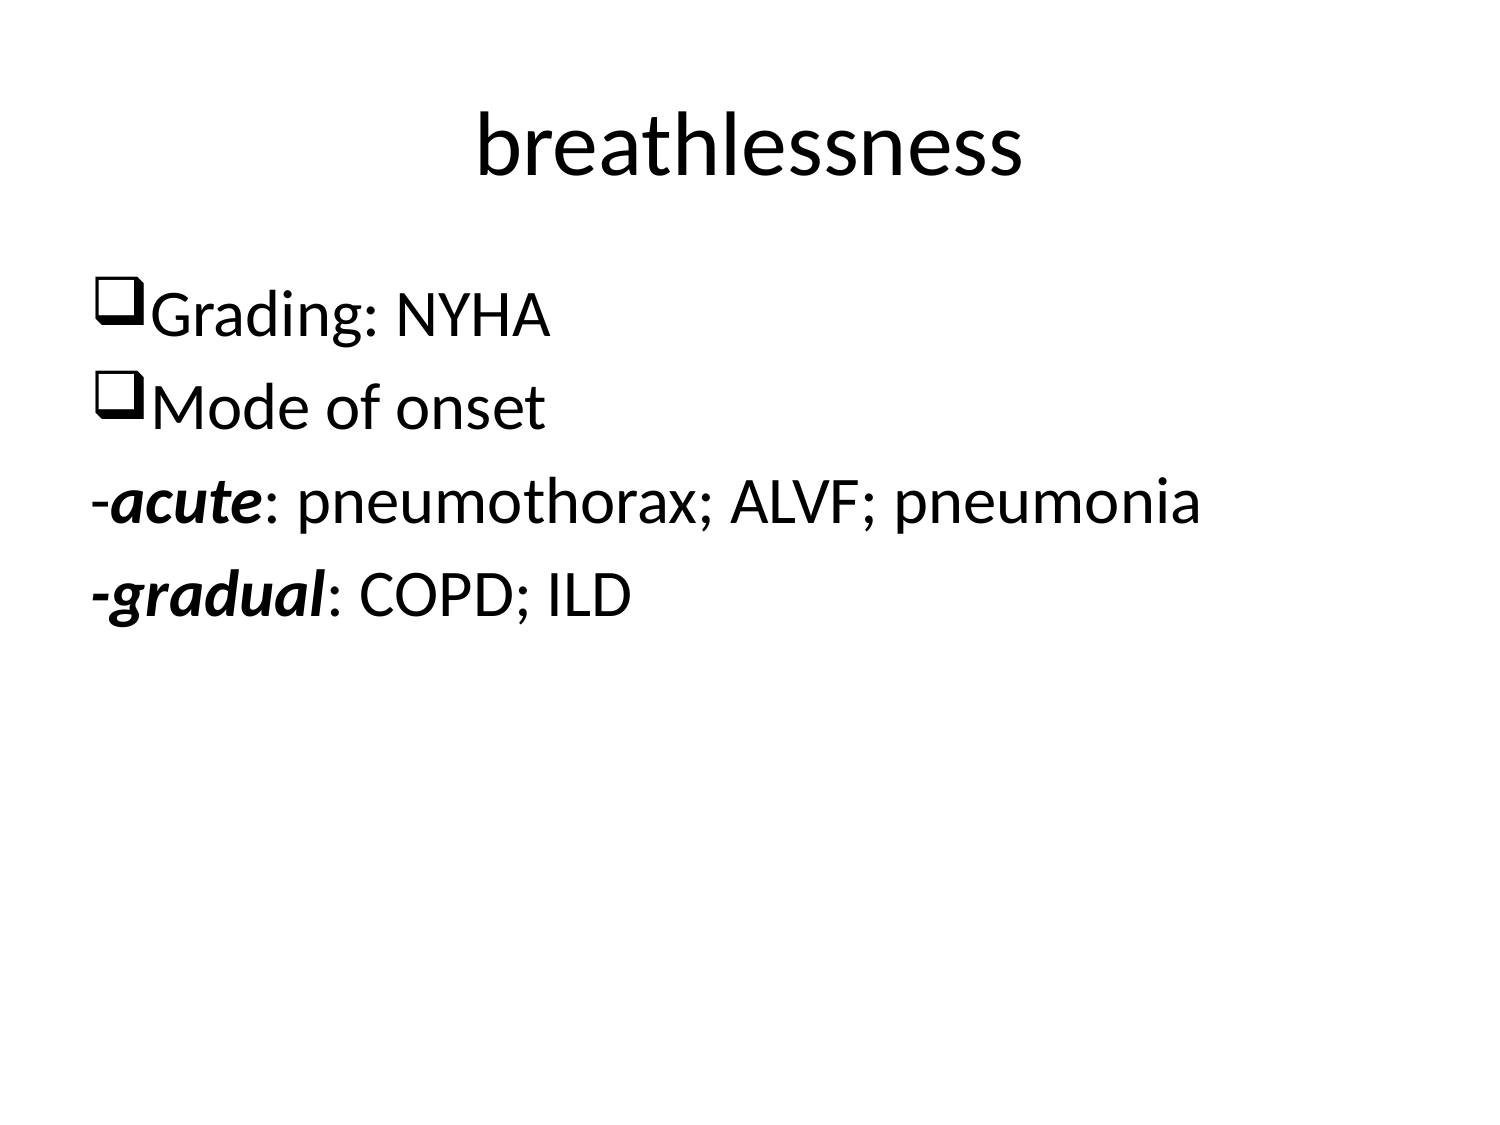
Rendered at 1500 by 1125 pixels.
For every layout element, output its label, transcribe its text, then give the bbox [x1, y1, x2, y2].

list Grading: NYHA Mode of onset -acute: pneumothorax; ALVF; pneumonia -gradual: COPD; ILD [75, 262, 1425, 1005]
title breathlessness [75, 45, 1425, 233]
